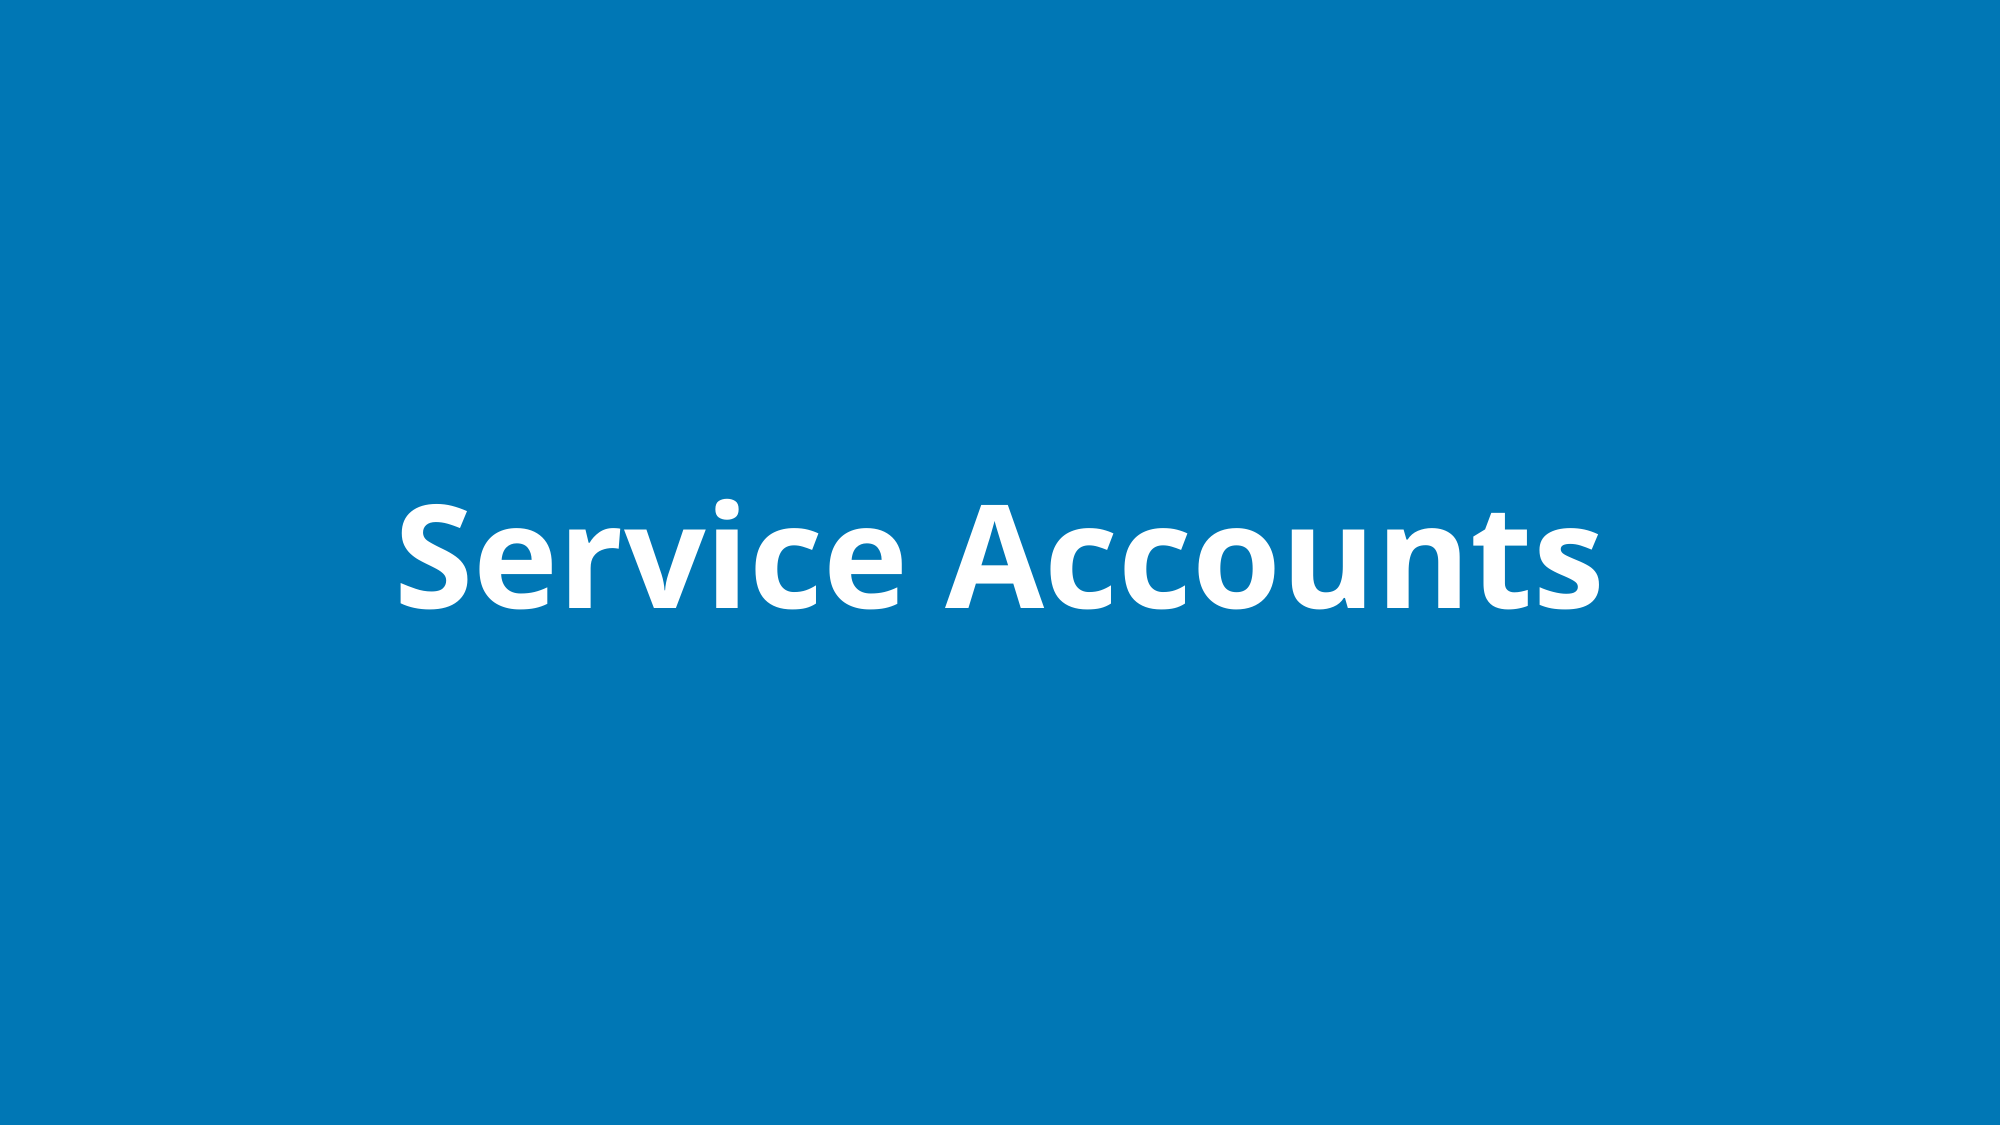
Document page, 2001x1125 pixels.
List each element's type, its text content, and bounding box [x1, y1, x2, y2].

title Service Accounts [137, 453, 1863, 672]
